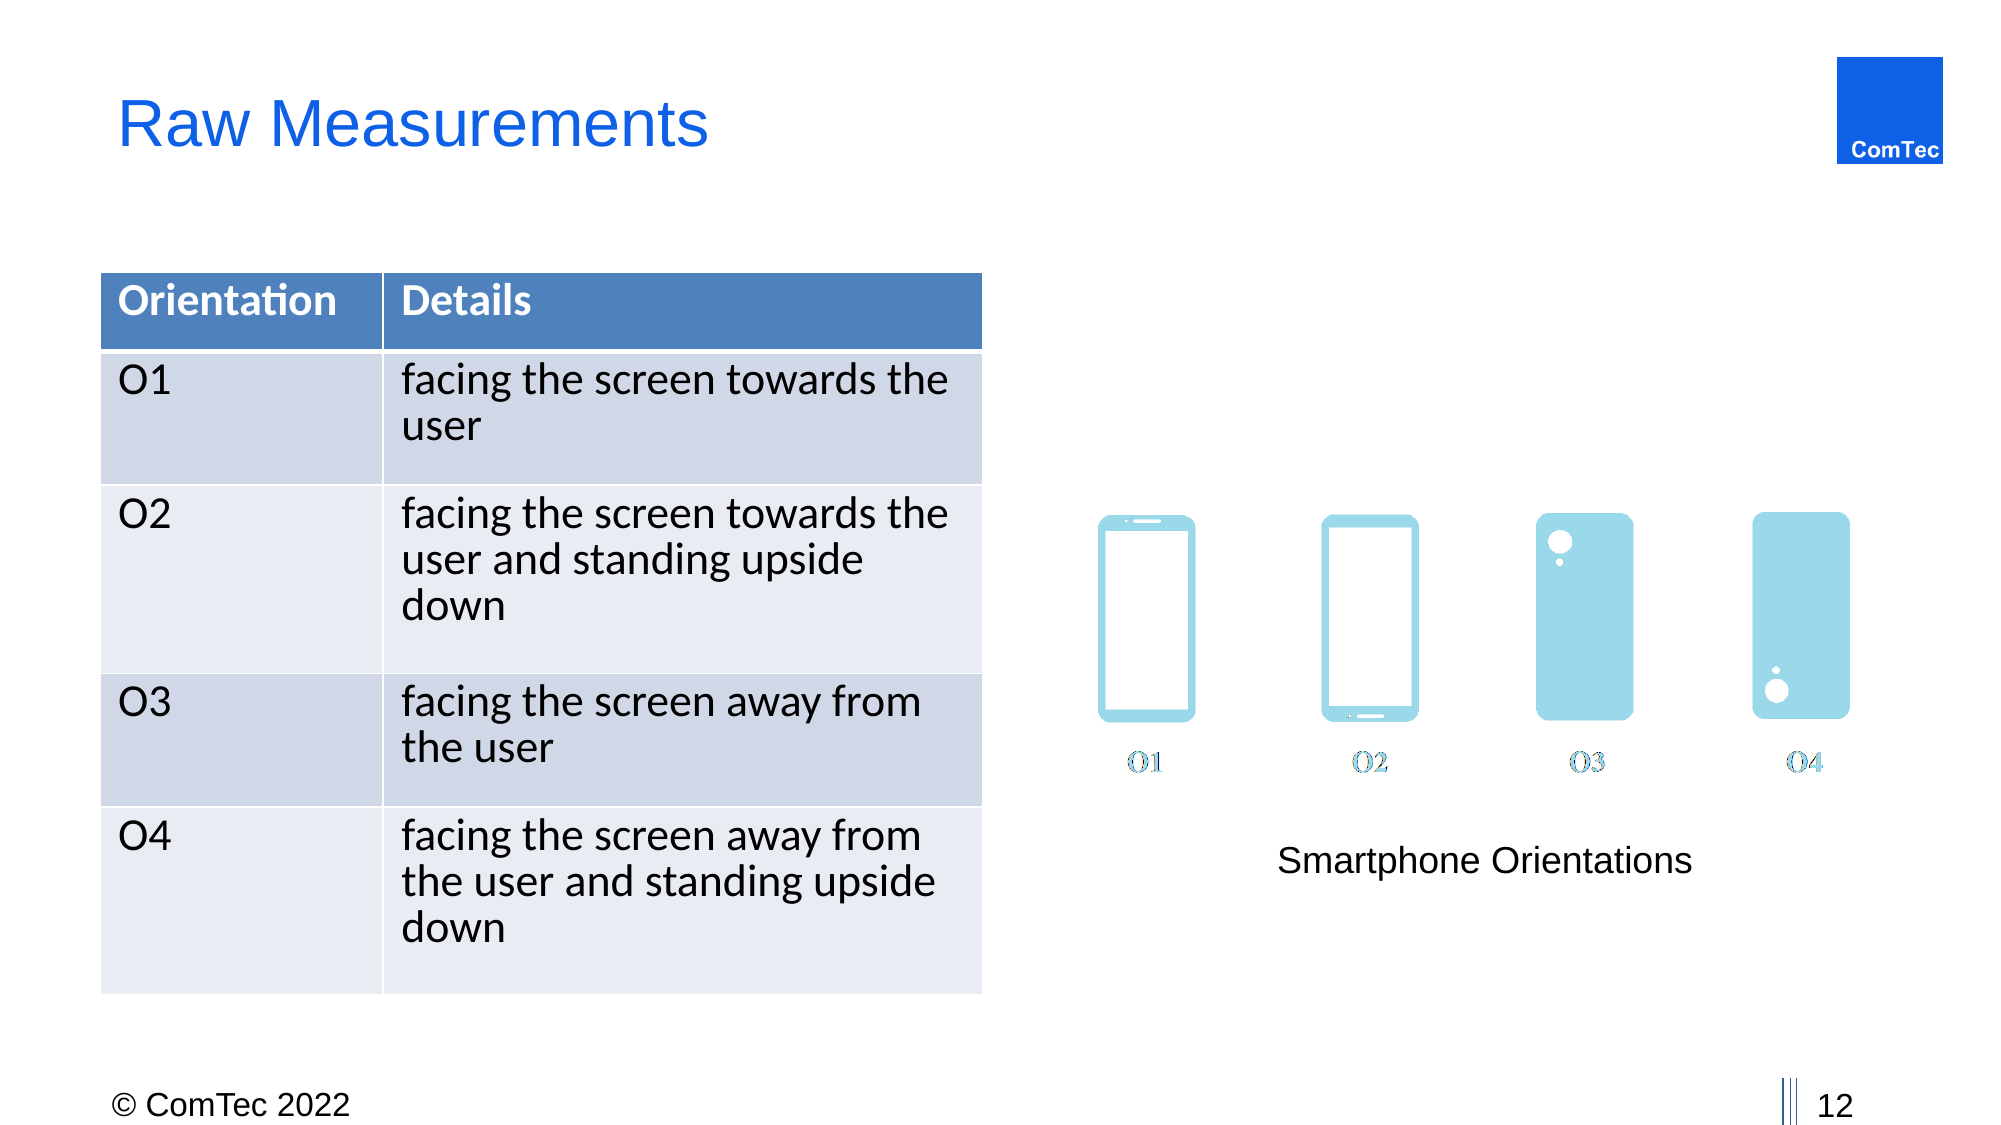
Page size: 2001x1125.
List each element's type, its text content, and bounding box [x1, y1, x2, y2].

picture [1837, 57, 1943, 164]
table_cell facing the screen away from the user and standing upside down [384, 808, 982, 994]
table_cell O2 [101, 486, 382, 673]
table_cell O1 [101, 354, 382, 484]
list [1016, 436, 1901, 831]
table_header Orientation [101, 273, 382, 349]
title Raw Measurements [102, 42, 1556, 197]
text_box Smartphone Orientations [1262, 839, 1805, 889]
table_cell facing the screen towards the user [384, 354, 982, 484]
table_cell O4 [101, 808, 382, 994]
table_cell facing the screen towards the user and standing upside down [384, 486, 982, 673]
table_cell O3 [101, 674, 382, 806]
table_header Details [384, 273, 982, 349]
table_cell facing the screen away from the user [384, 674, 982, 806]
